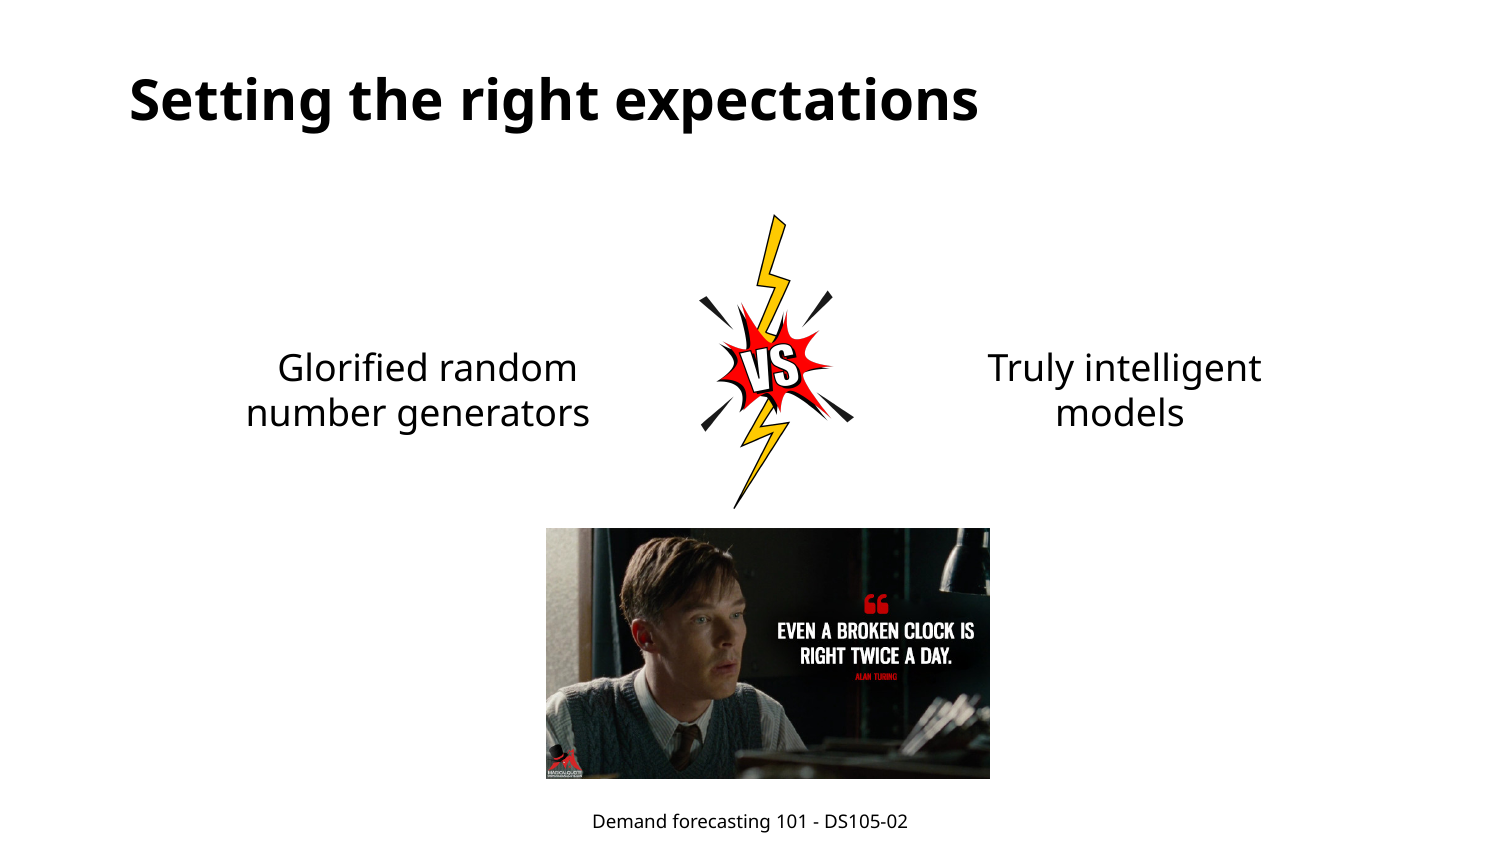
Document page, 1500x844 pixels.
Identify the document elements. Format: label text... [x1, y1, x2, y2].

picture [699, 214, 854, 509]
text_box Glorified random number generators [224, 328, 632, 449]
text_box Truly intelligent models [921, 328, 1329, 449]
title Setting the right expectations [114, 48, 1500, 143]
text_box Demand forecasting 101 - DS105-02 [510, 798, 990, 844]
picture [546, 528, 991, 779]
